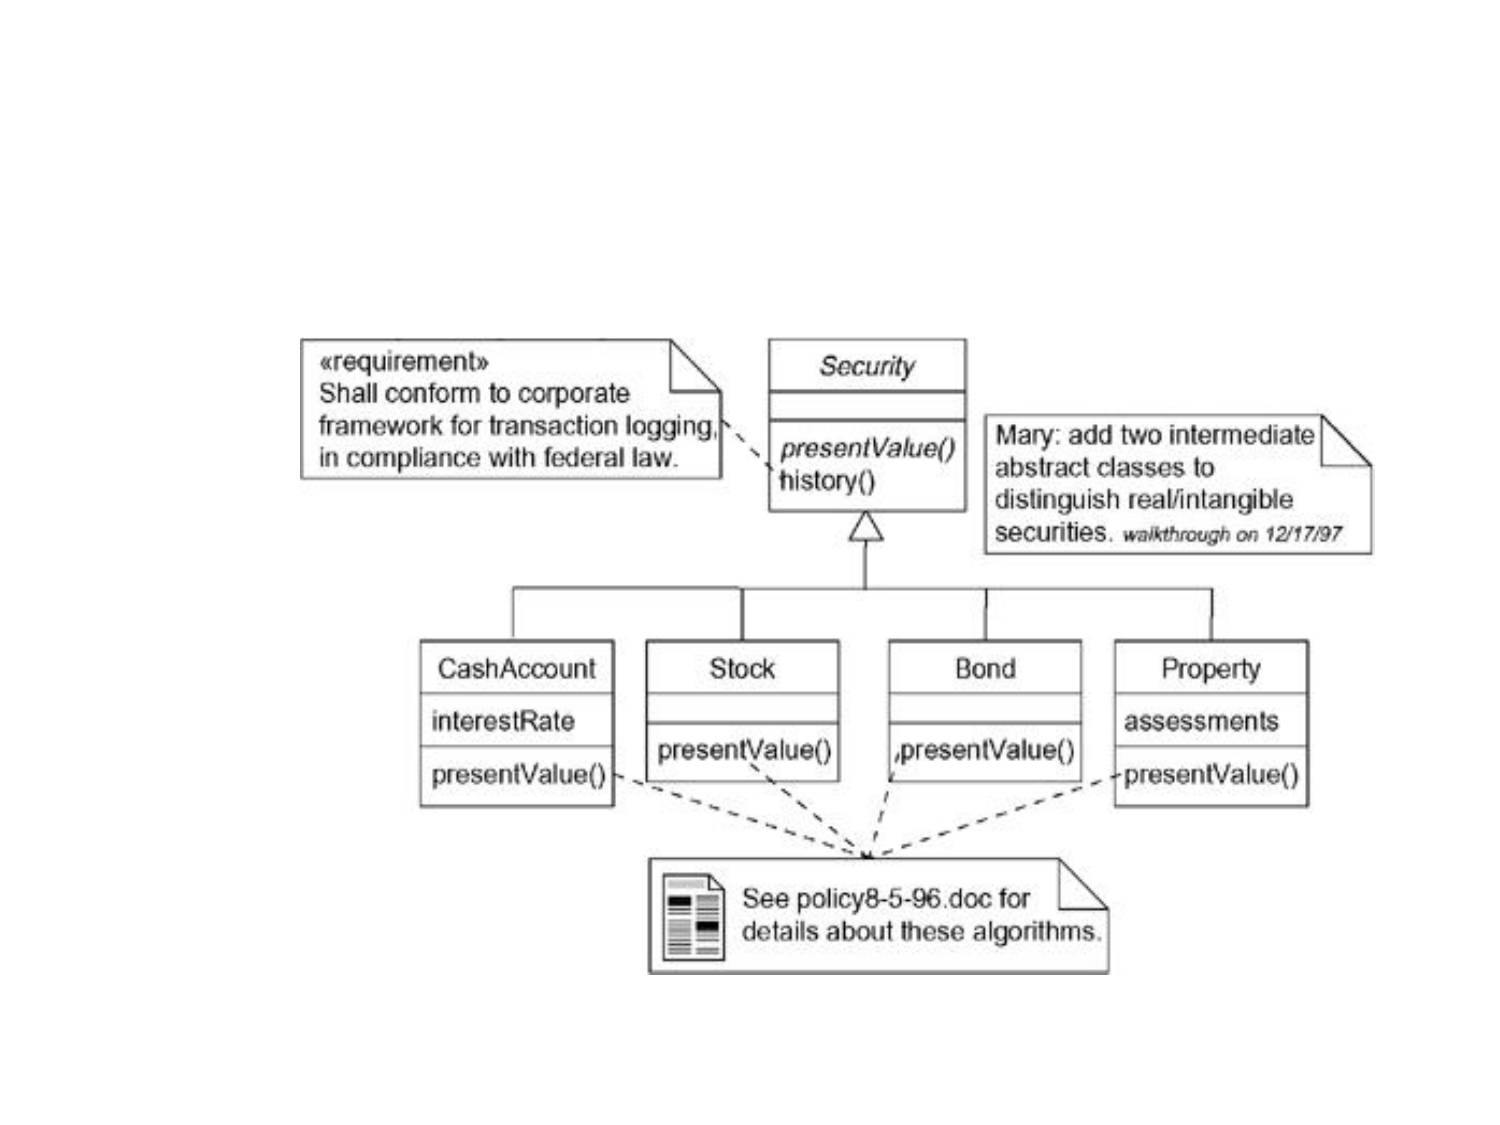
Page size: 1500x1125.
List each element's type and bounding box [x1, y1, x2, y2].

list [299, 337, 1376, 976]
